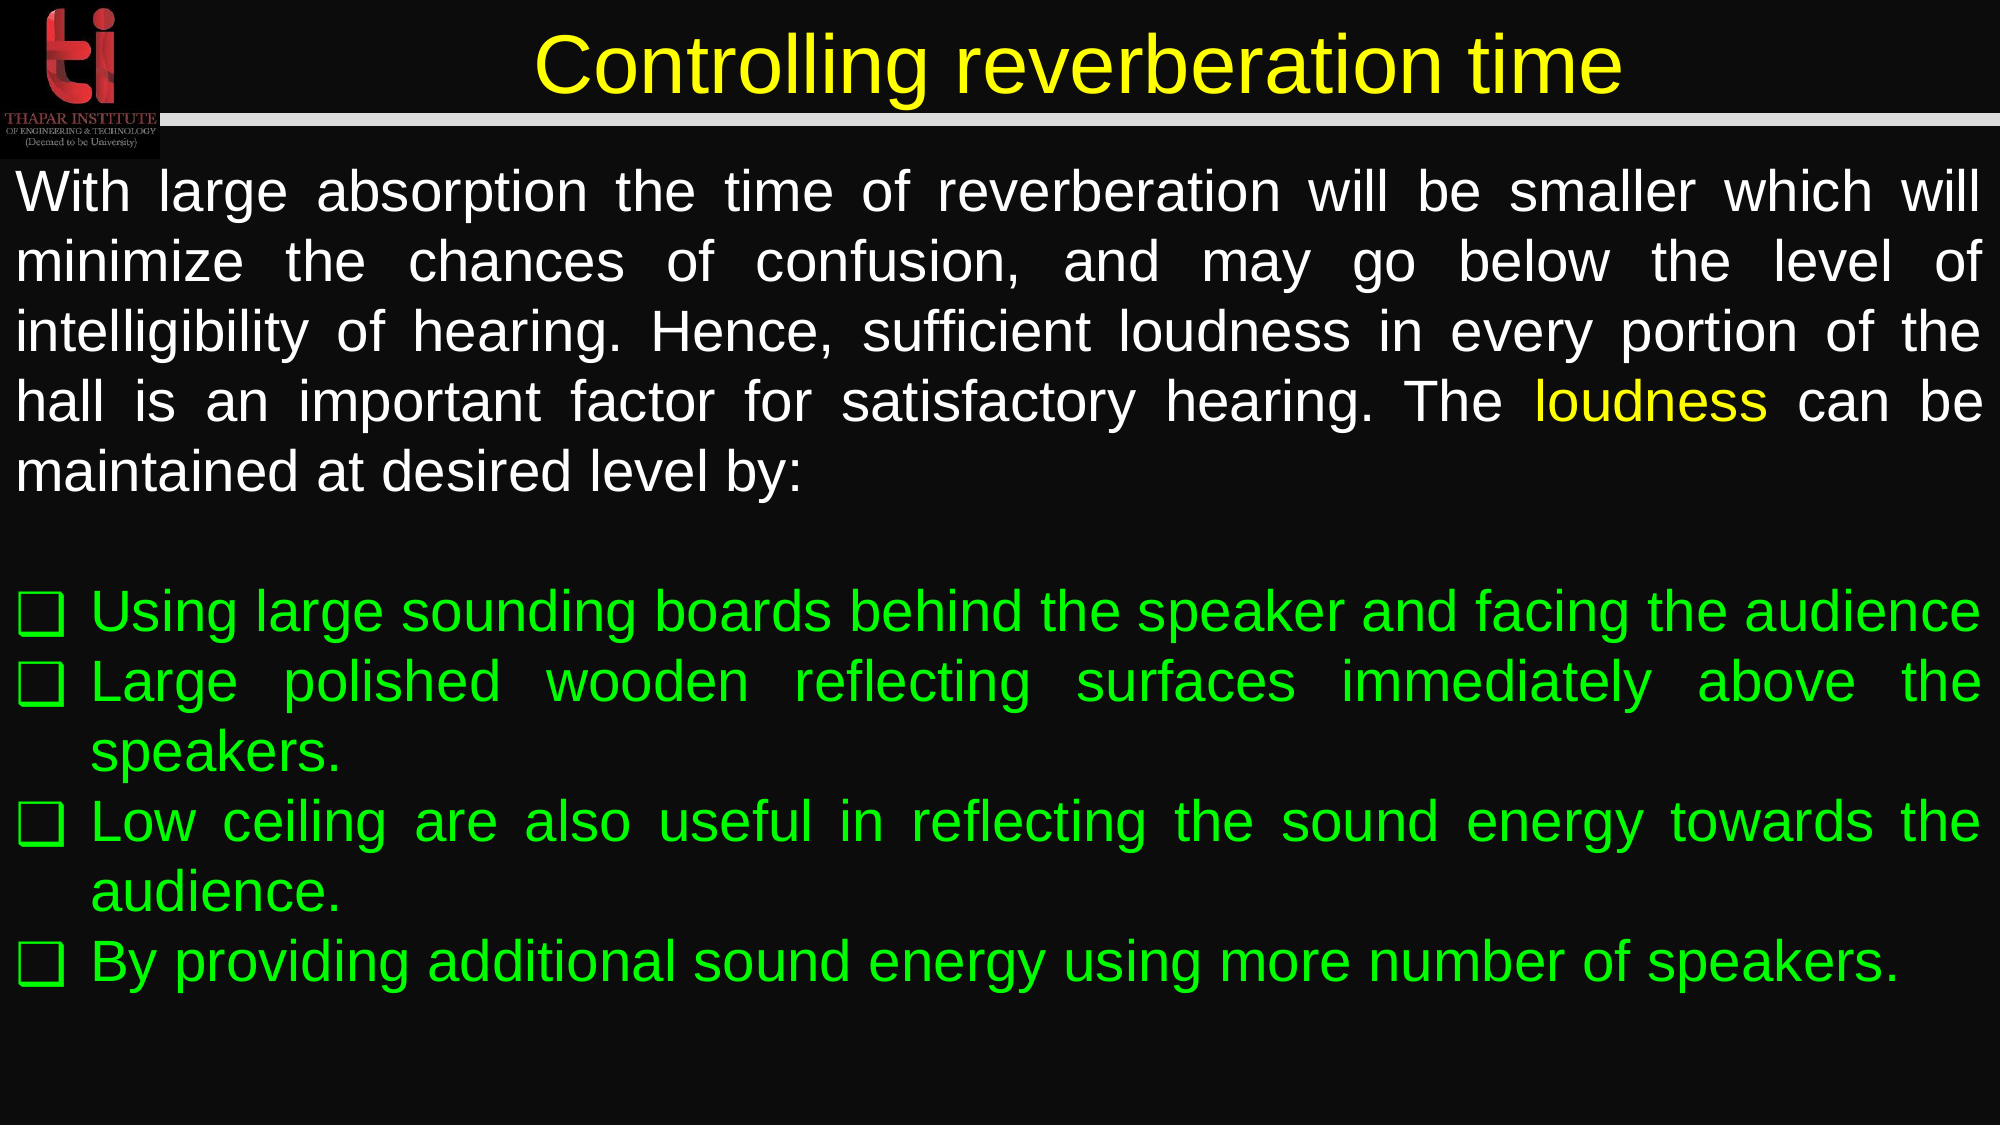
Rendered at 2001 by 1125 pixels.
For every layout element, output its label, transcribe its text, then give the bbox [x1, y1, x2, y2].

text_box Controlling reverberation time [162, 2, 2000, 113]
text_box With large absorption the time of reverberation will be smaller which will minimize the chances of confusion, and may go below the level of intelligibility of hearing. Hence, sufficient loudness in every portion of the hall is an important factor for satisfactory hearing. The loudness can be maintained at desired level by: Using large sounding boards behind the speaker and facing the audience Large polished wooden reflecting surfaces immediately above the speakers. Low ceiling are also useful in reflecting the sound energy towards the audience. By providing additional sound energy using more number of speakers. [0, 145, 2000, 1001]
picture [0, 0, 160, 159]
